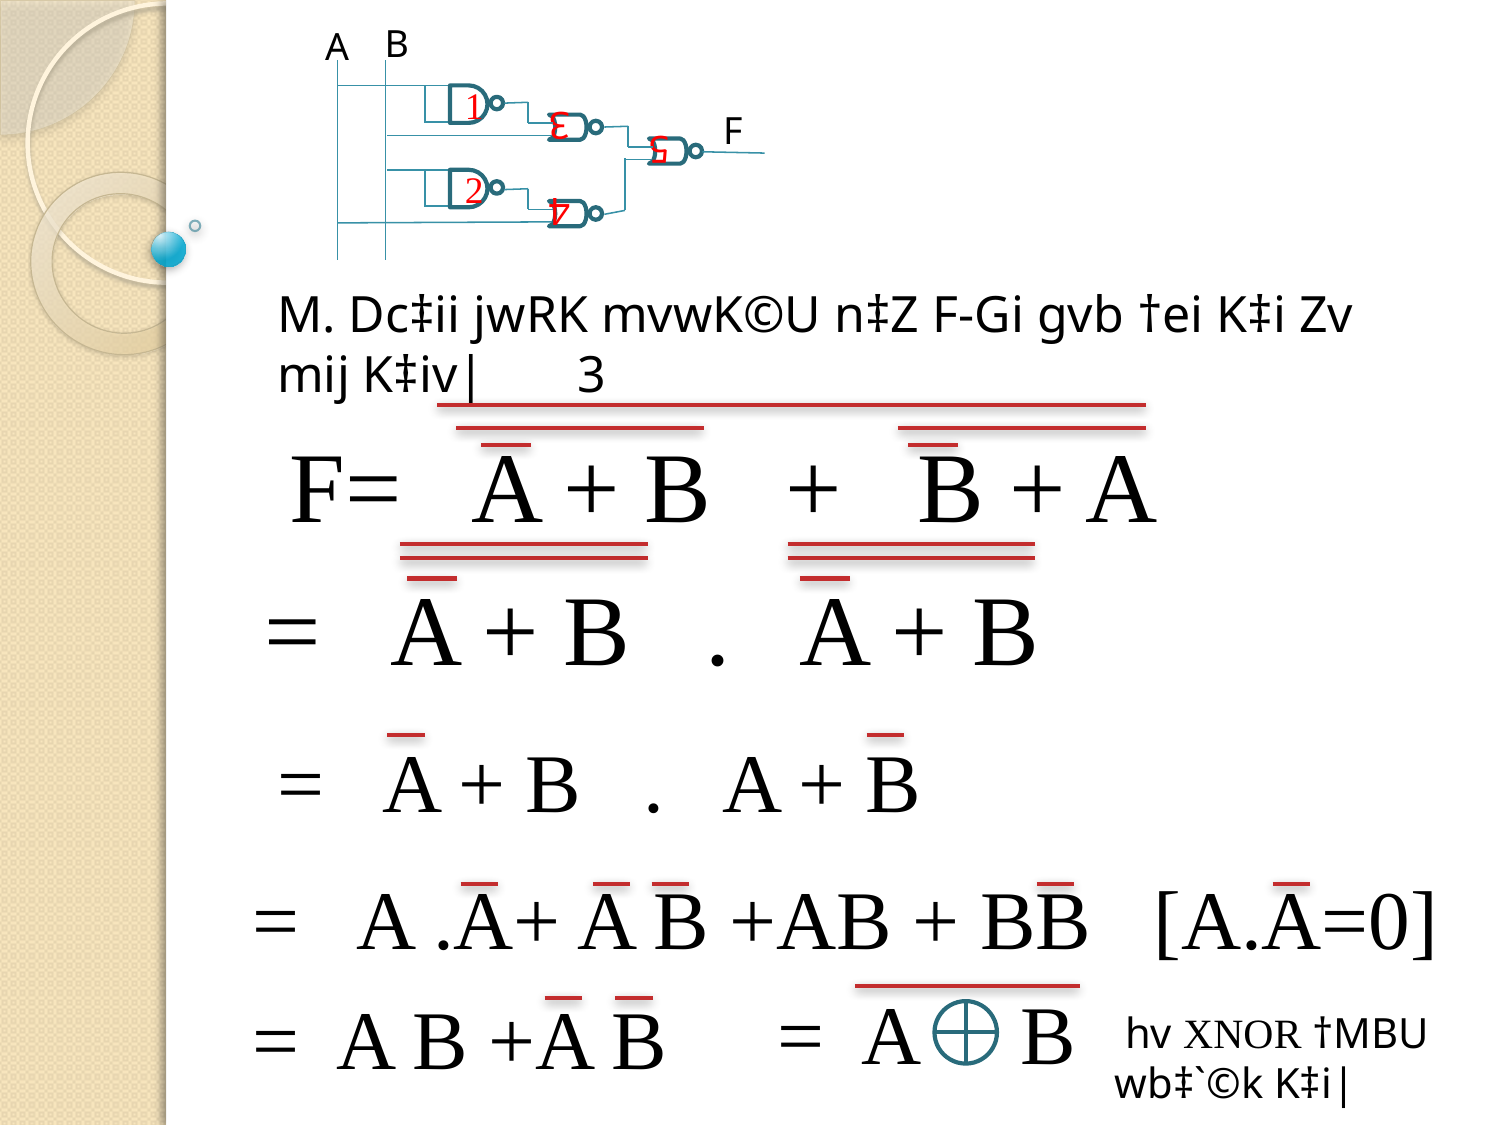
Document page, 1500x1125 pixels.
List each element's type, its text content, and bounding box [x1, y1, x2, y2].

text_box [237, 858, 1500, 976]
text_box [262, 721, 1001, 838]
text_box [762, 986, 1126, 1091]
text_box M. Dc‡ii jwRK mvwK©U n‡Z F-Gi gvb †ei K‡i Zv mij K‡iv| 3 [262, 274, 1450, 410]
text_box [274, 404, 1188, 553]
text_box hv XNOR †MBU wb‡`©k K‡i| [1100, 999, 1499, 1115]
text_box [237, 985, 756, 1095]
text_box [249, 543, 1163, 695]
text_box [310, 12, 765, 261]
